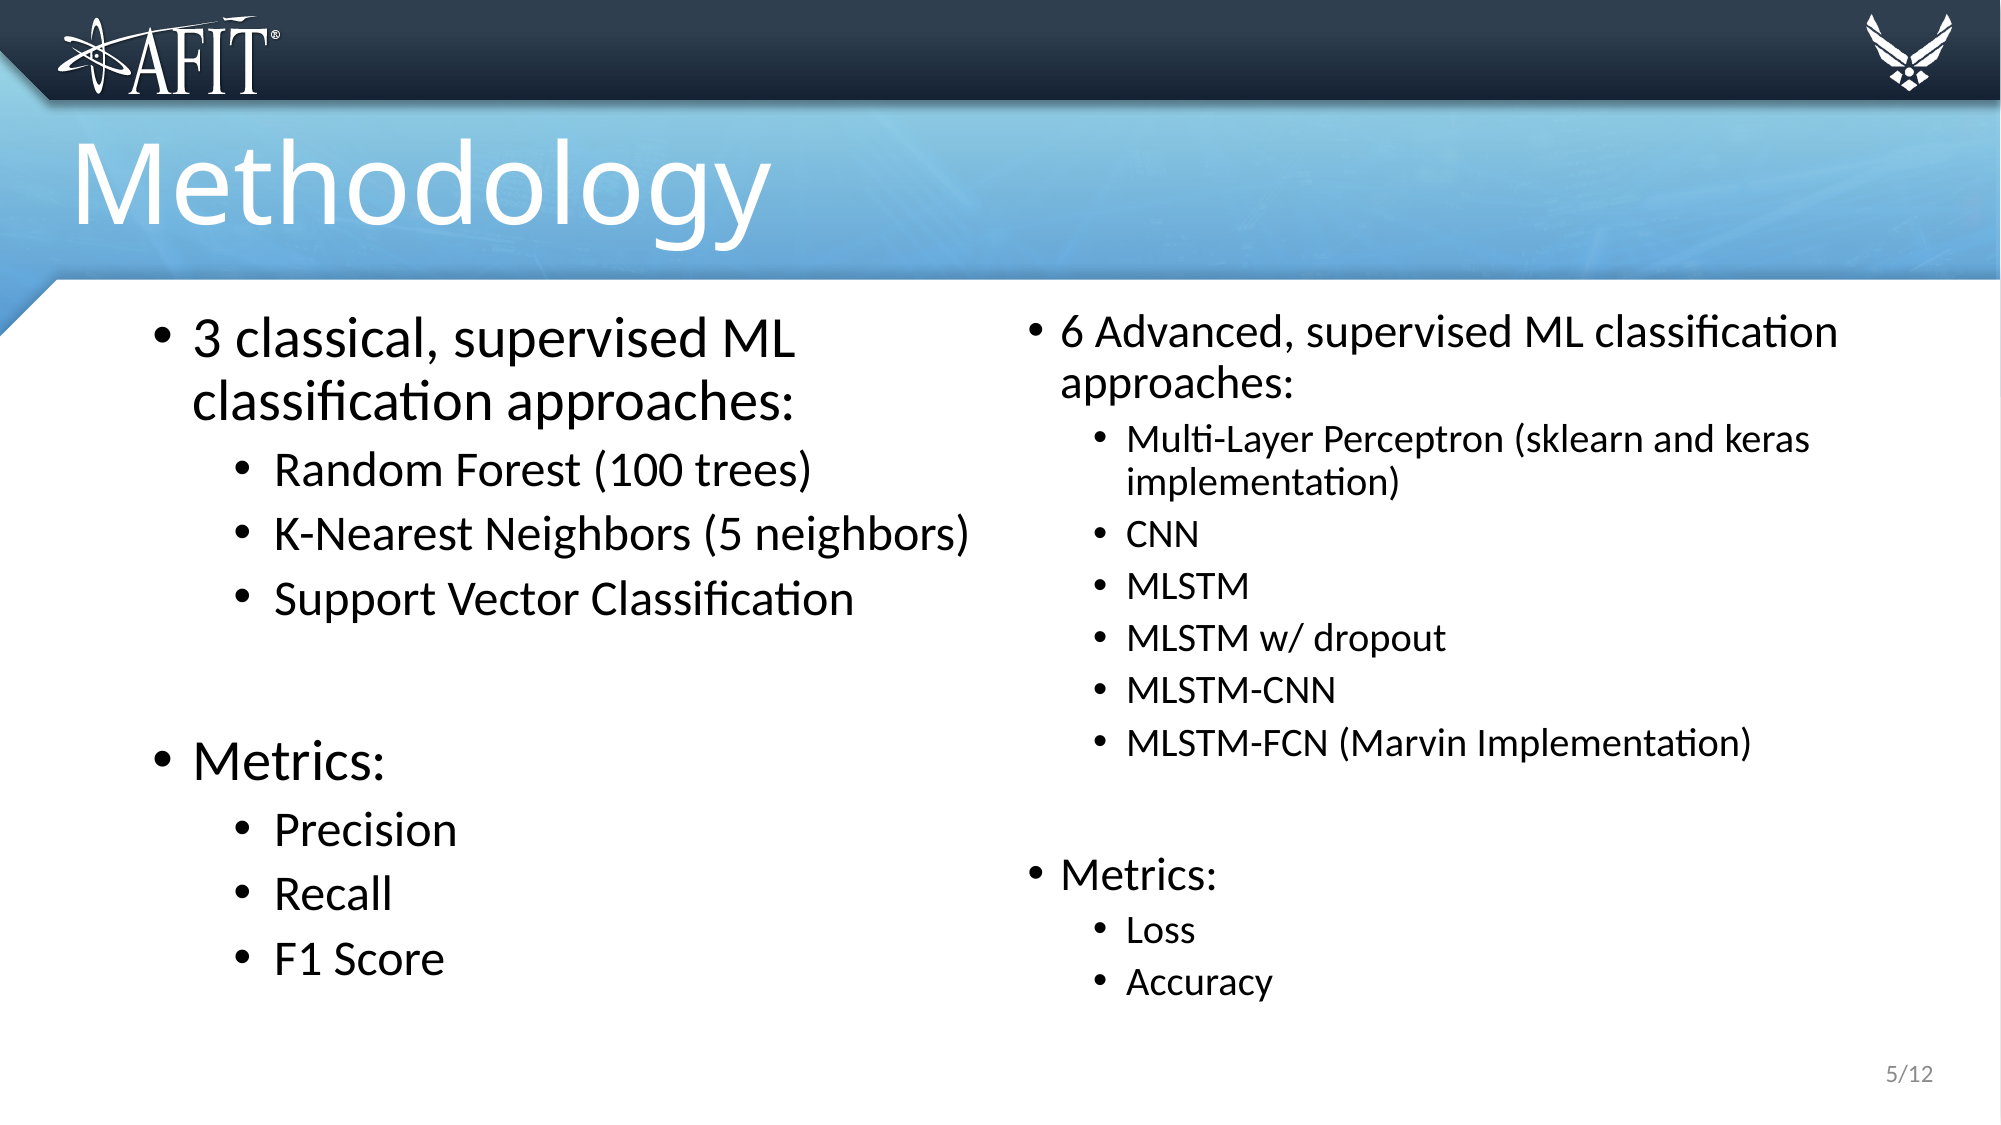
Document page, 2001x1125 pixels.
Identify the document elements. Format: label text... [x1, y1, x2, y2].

title Methodology [53, 99, 1949, 278]
list 3 classical, supervised ML classification approaches: Random Forest (100 trees) K-Nearest Neighbors (5 neighbors) Support Vector Classification Metrics: Precision Recall F1 Score [137, 299, 988, 1014]
list 6 Advanced, supervised ML classification approaches: Multi-Layer Perceptron (sklearn and keras implementation) CNN MLSTM MLSTM w/ dropout MLSTM-CNN MLSTM-FCN (Marvin Implementation) Metrics: Loss Accuracy [1012, 299, 1863, 1014]
picture [53, 12, 294, 94]
slide_number 5/12 [1498, 1042, 1949, 1103]
picture [1822, 7, 1996, 97]
